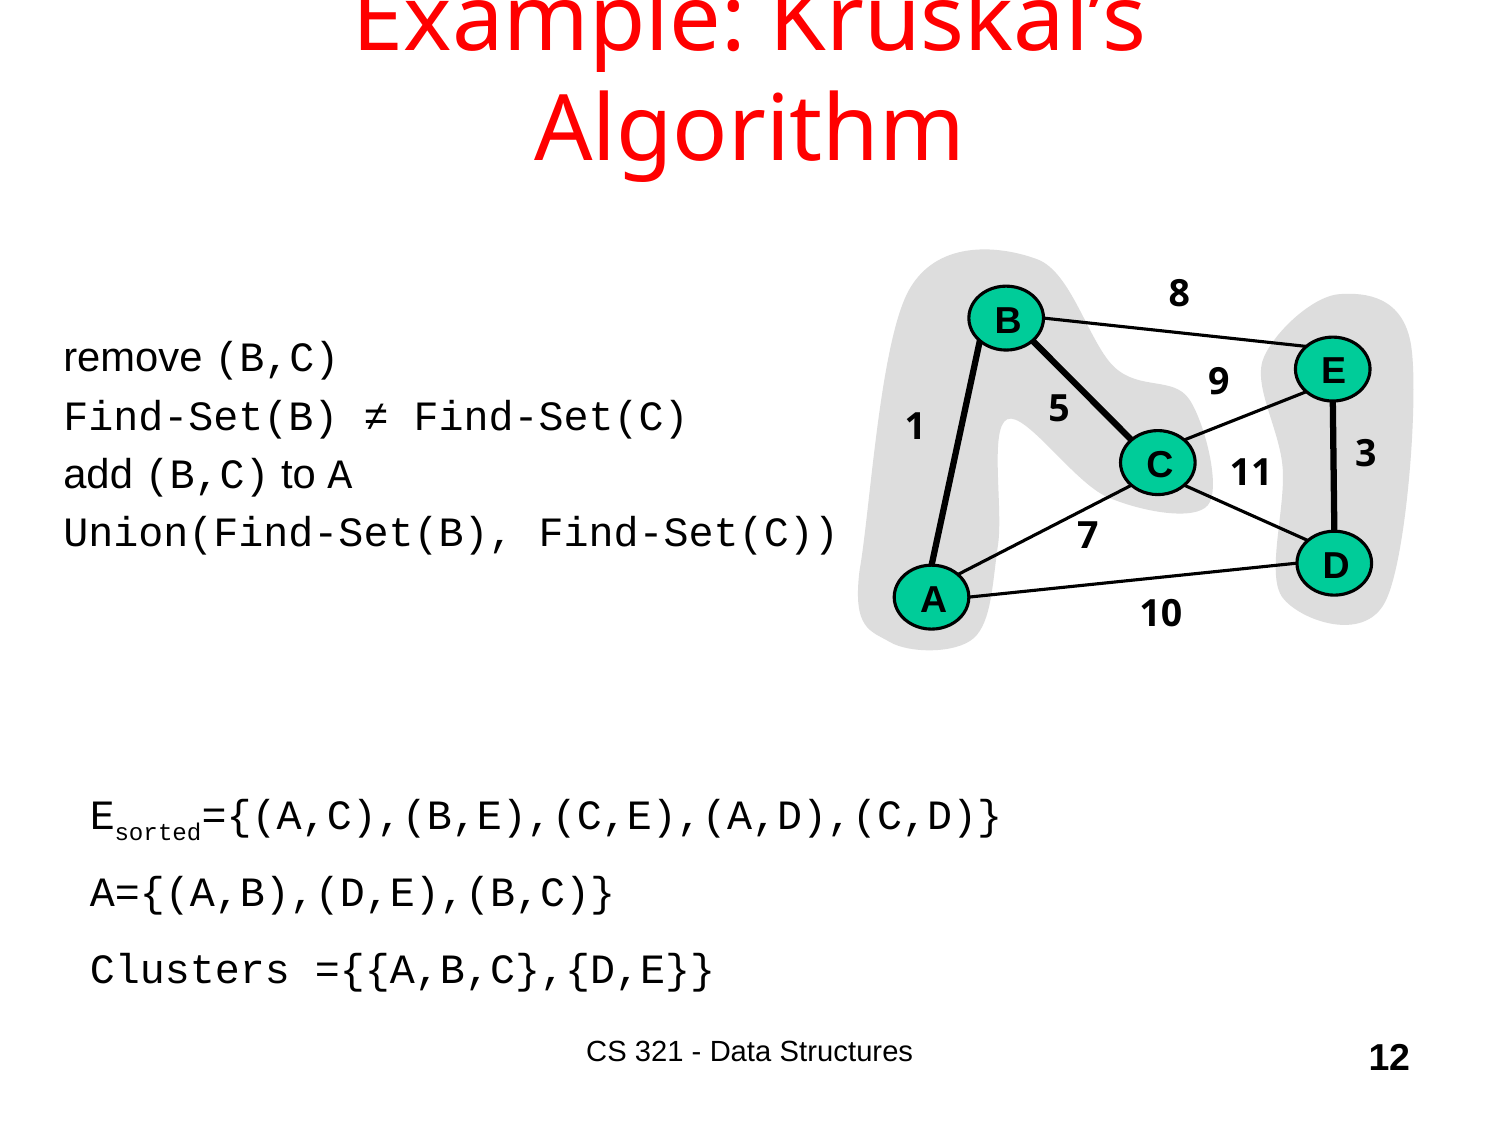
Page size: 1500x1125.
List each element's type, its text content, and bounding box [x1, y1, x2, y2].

title Example: Kruskal’s Algorithm [112, 0, 1388, 163]
text_box remove (B,C) Find-Set(B) ≠ Find-Set(C) add (B,C) to A Union(Find-Set(B), Find-Set(C)) [48, 322, 846, 563]
slide_number 12 [1112, 1024, 1426, 1101]
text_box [851, 237, 1419, 659]
text_box Esorted={(A,C),(B,E),(C,E),(A,D),(C,D)} [74, 780, 1488, 852]
footer CS 321 - Data Structures [462, 1024, 1038, 1101]
text_box A={(A,B),(D,E),(B,C)} [75, 857, 980, 922]
text_box Clusters ={{A,B,C},{D,E}} [75, 934, 897, 1000]
